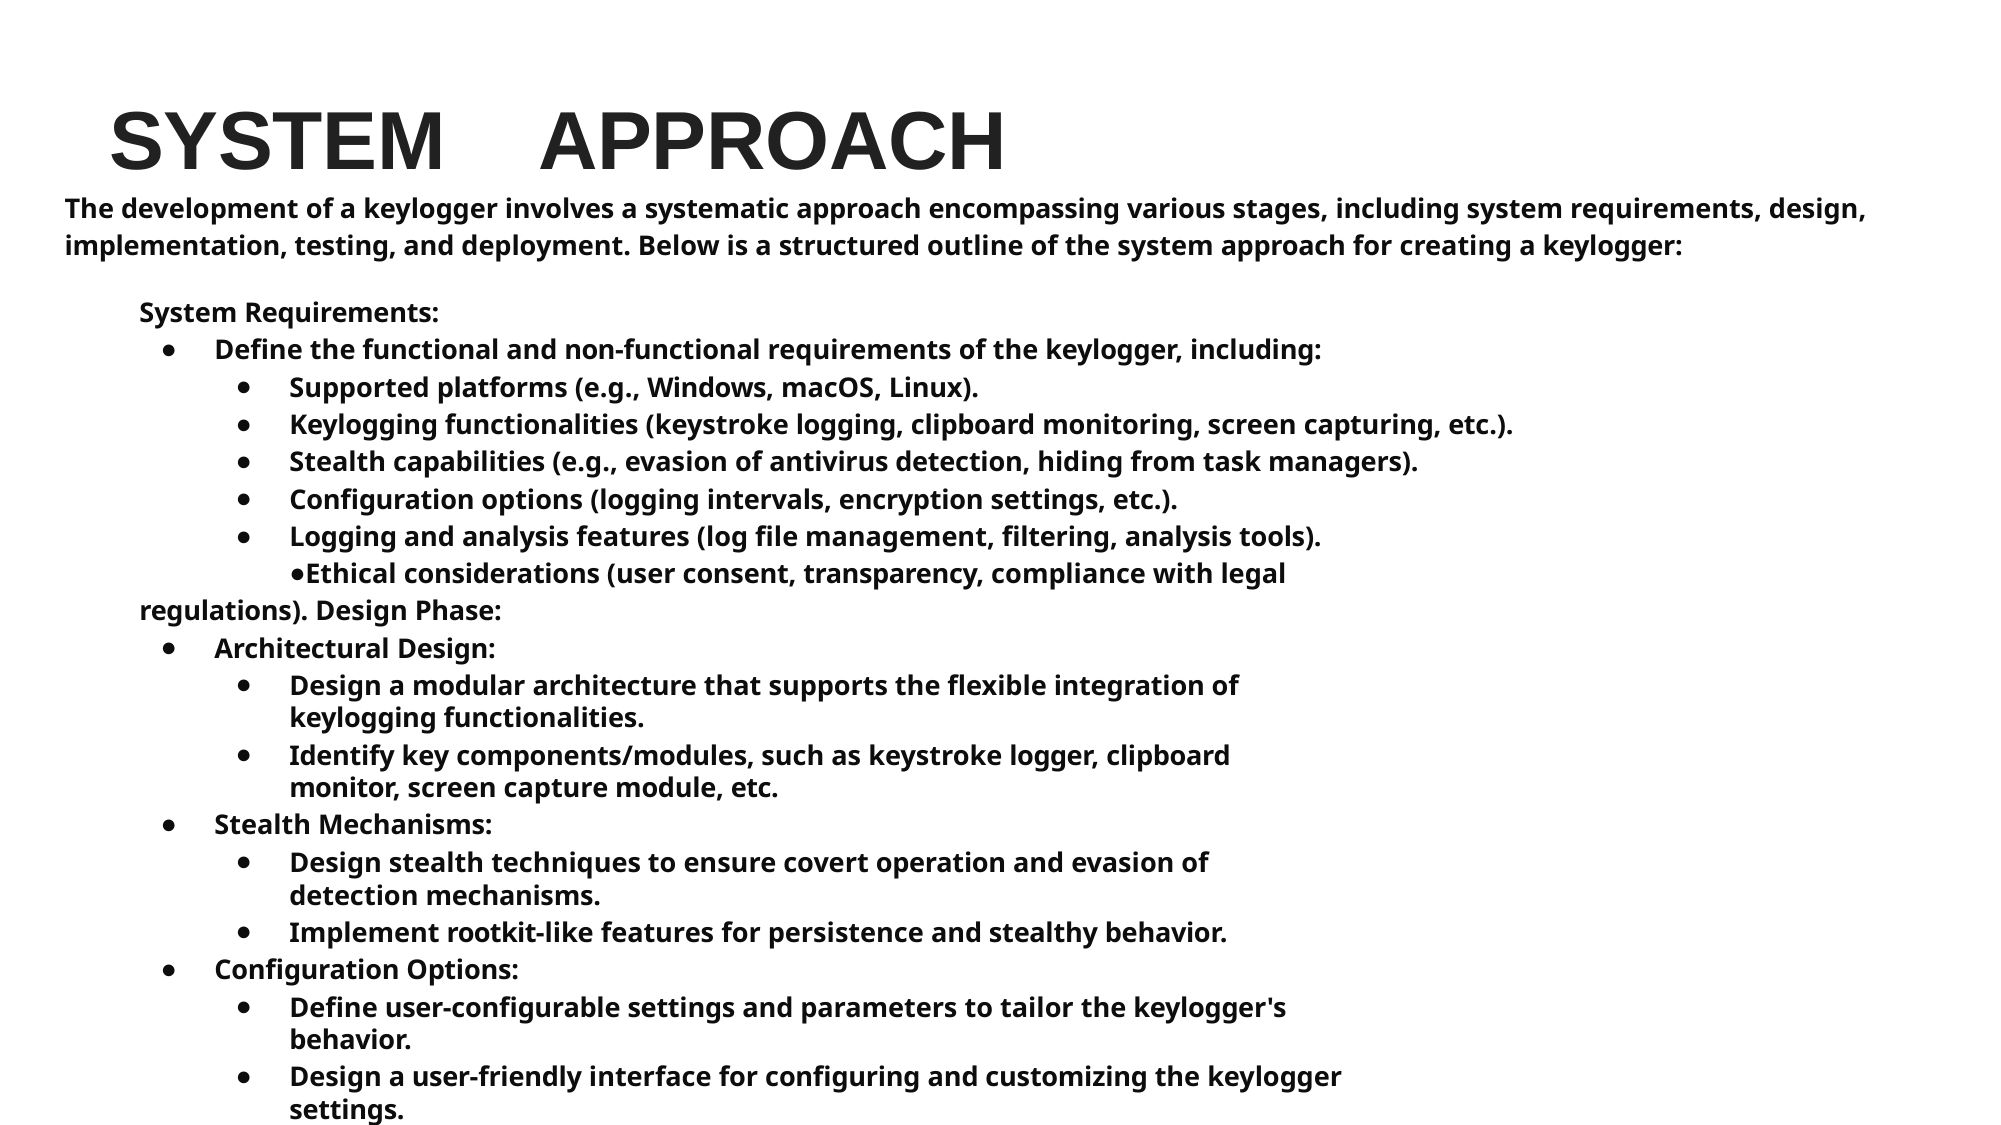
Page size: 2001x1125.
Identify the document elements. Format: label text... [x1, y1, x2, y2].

text_box System Requirements: Define the functional and non-functional requirements of the keylogger, including: Supported platforms (e.g., Windows, macOS, Linux). Keylogging functionalities (keystroke logging, clipboard monitoring, screen capturing, etc.). Stealth capabilities (e.g., evasion of antivirus detection, hiding from task managers). Configuration options (logging intervals, encryption settings, etc.). Logging and analysis features (log file management, filtering, analysis tools). Ethical considerations (user consent, transparency, compliance with legal regulations). Design Phase: Architectural Design: Design a modular architecture that supports the flexible integration of keylogging functionalities. Identify key components/modules, such as keystroke logger, clipboard monitor, screen capture module, etc. Stealth Mechanisms: Design stealth techniques to ensure covert operation and evasion of detection mechanisms. Implement rootkit-like features for persistence and stealthy behavior. Configuration Options: Define user-configurable settings and parameters to tailor the keylogger's behavior. Design a user-friendly interface for configuring and customizing the keylogger settings. Logging and Analysis: Define the data structure for storing logged information, considering eﬃciency and security. Design mechanisms for log encryption, compression, and remote delivery for analysis. [137, 288, 1599, 1125]
title SYSTEM APPROACH The development of a keylogger involves a systematic approach encompassing various stages, including system requirements, design, implementation, testing, and deployment. Below is a structured outline of the system approach for creating a keylogger: [62, 74, 1912, 276]
